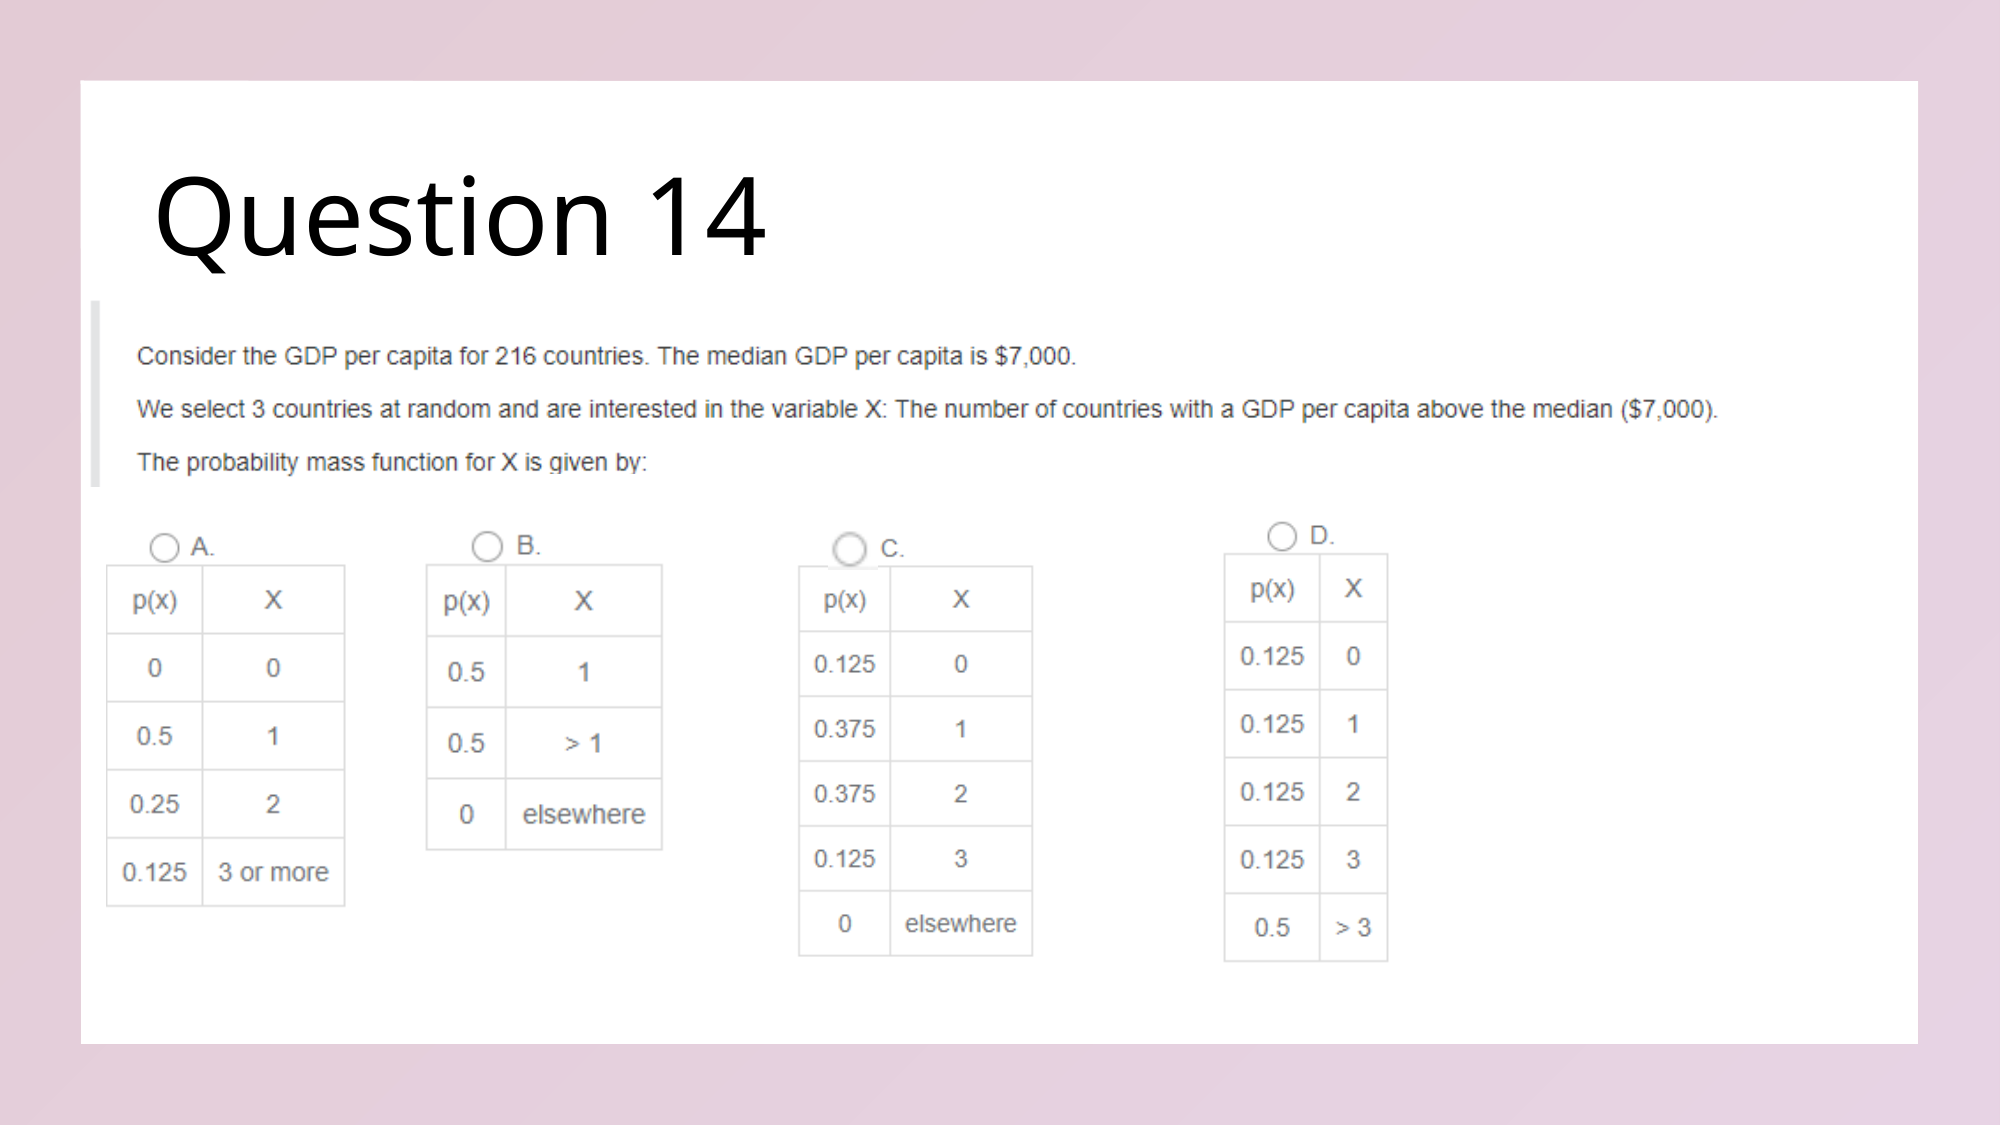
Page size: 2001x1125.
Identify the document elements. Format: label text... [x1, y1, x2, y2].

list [86, 287, 1757, 487]
picture [405, 474, 725, 903]
picture [106, 530, 357, 922]
picture [767, 508, 1045, 971]
title Question 14 [137, 111, 1863, 330]
picture [1204, 504, 1434, 1007]
